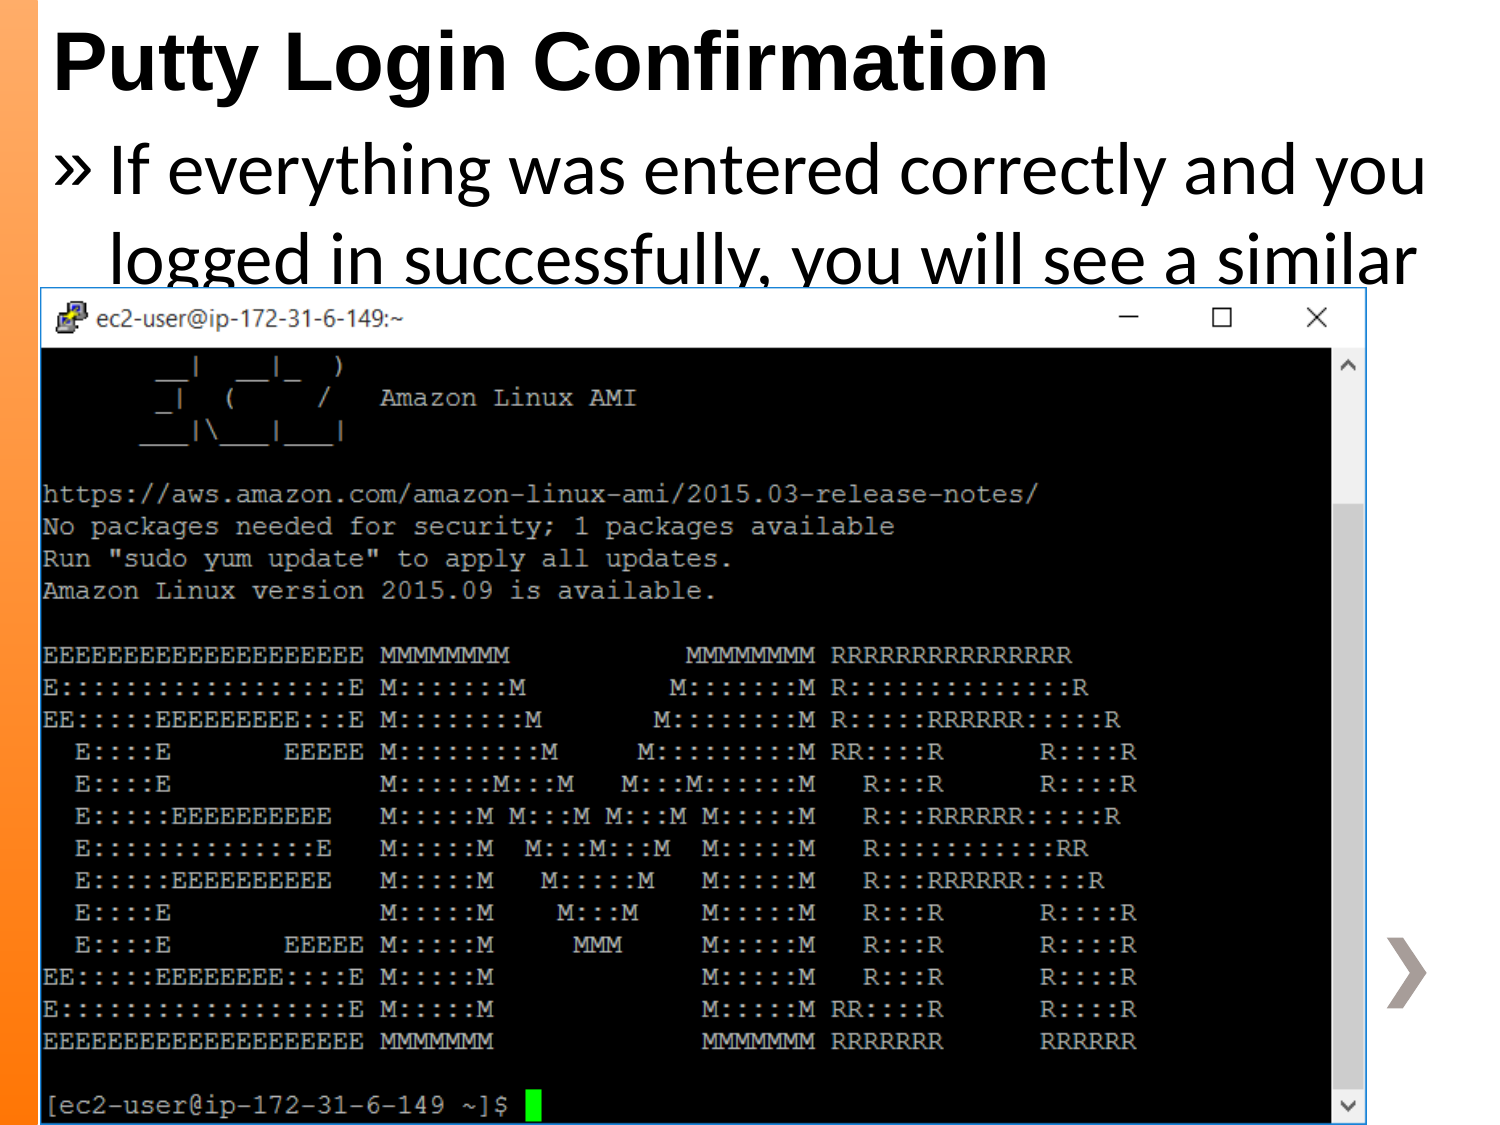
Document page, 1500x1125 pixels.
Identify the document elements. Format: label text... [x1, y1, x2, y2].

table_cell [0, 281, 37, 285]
text_box Putty Login Confirmation [37, 0, 1500, 112]
text_box If everything was entered correctly and you logged in successfully, you will see a similar screen [37, 112, 1500, 1113]
picture [39, 287, 1367, 1125]
